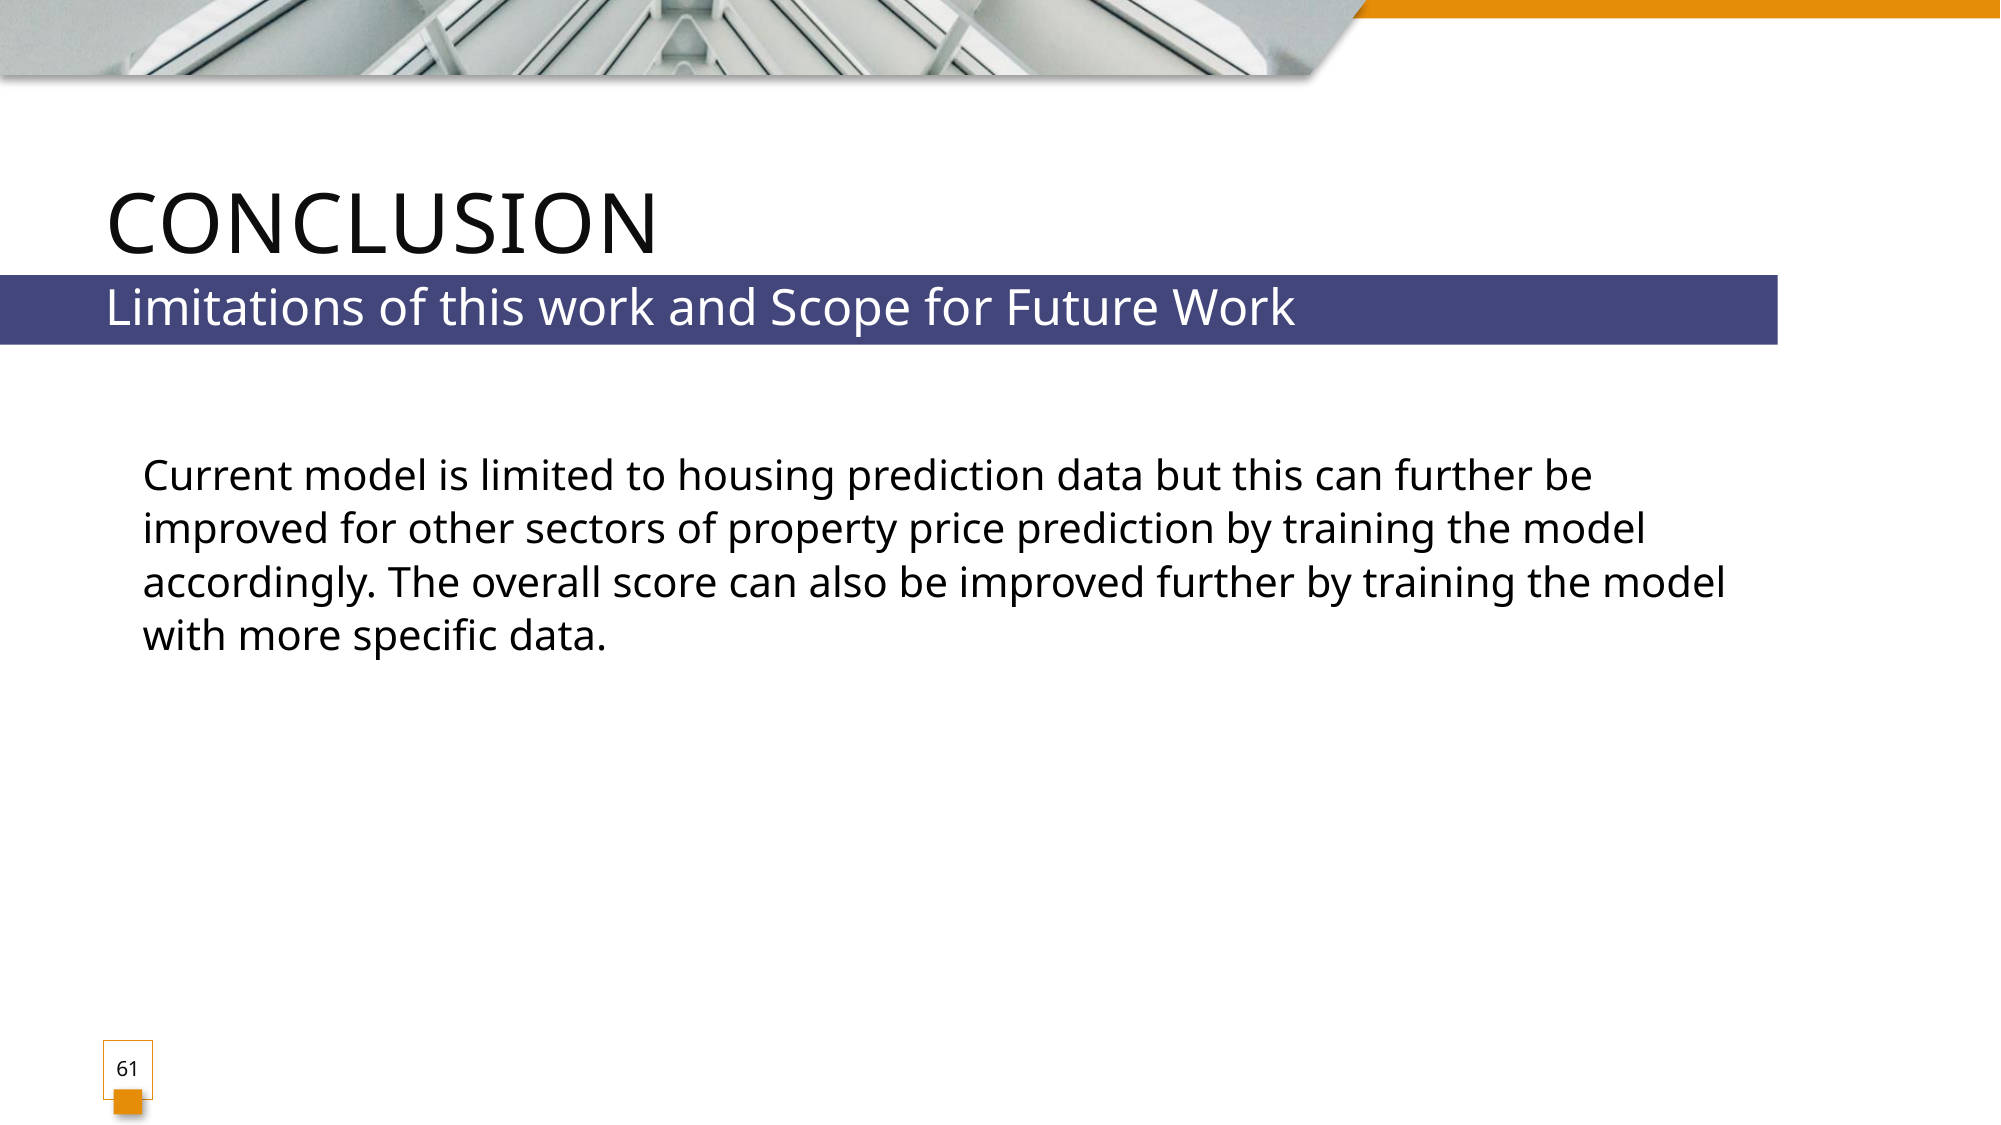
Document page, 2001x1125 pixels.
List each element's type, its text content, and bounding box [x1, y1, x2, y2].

list Current model is limited to housing prediction data but this can further be improved for other sectors of property price prediction by training the model accordingly. The overall score can also be improved further by training the model with more specific data. [90, 437, 1778, 1038]
picture [0, 0, 1367, 76]
title Conclusion [90, 162, 1863, 279]
slide_number 61 [103, 1040, 153, 1100]
text_box [113, 1089, 143, 1115]
list Limitations of this work and Scope for Future Work [0, 275, 1778, 345]
